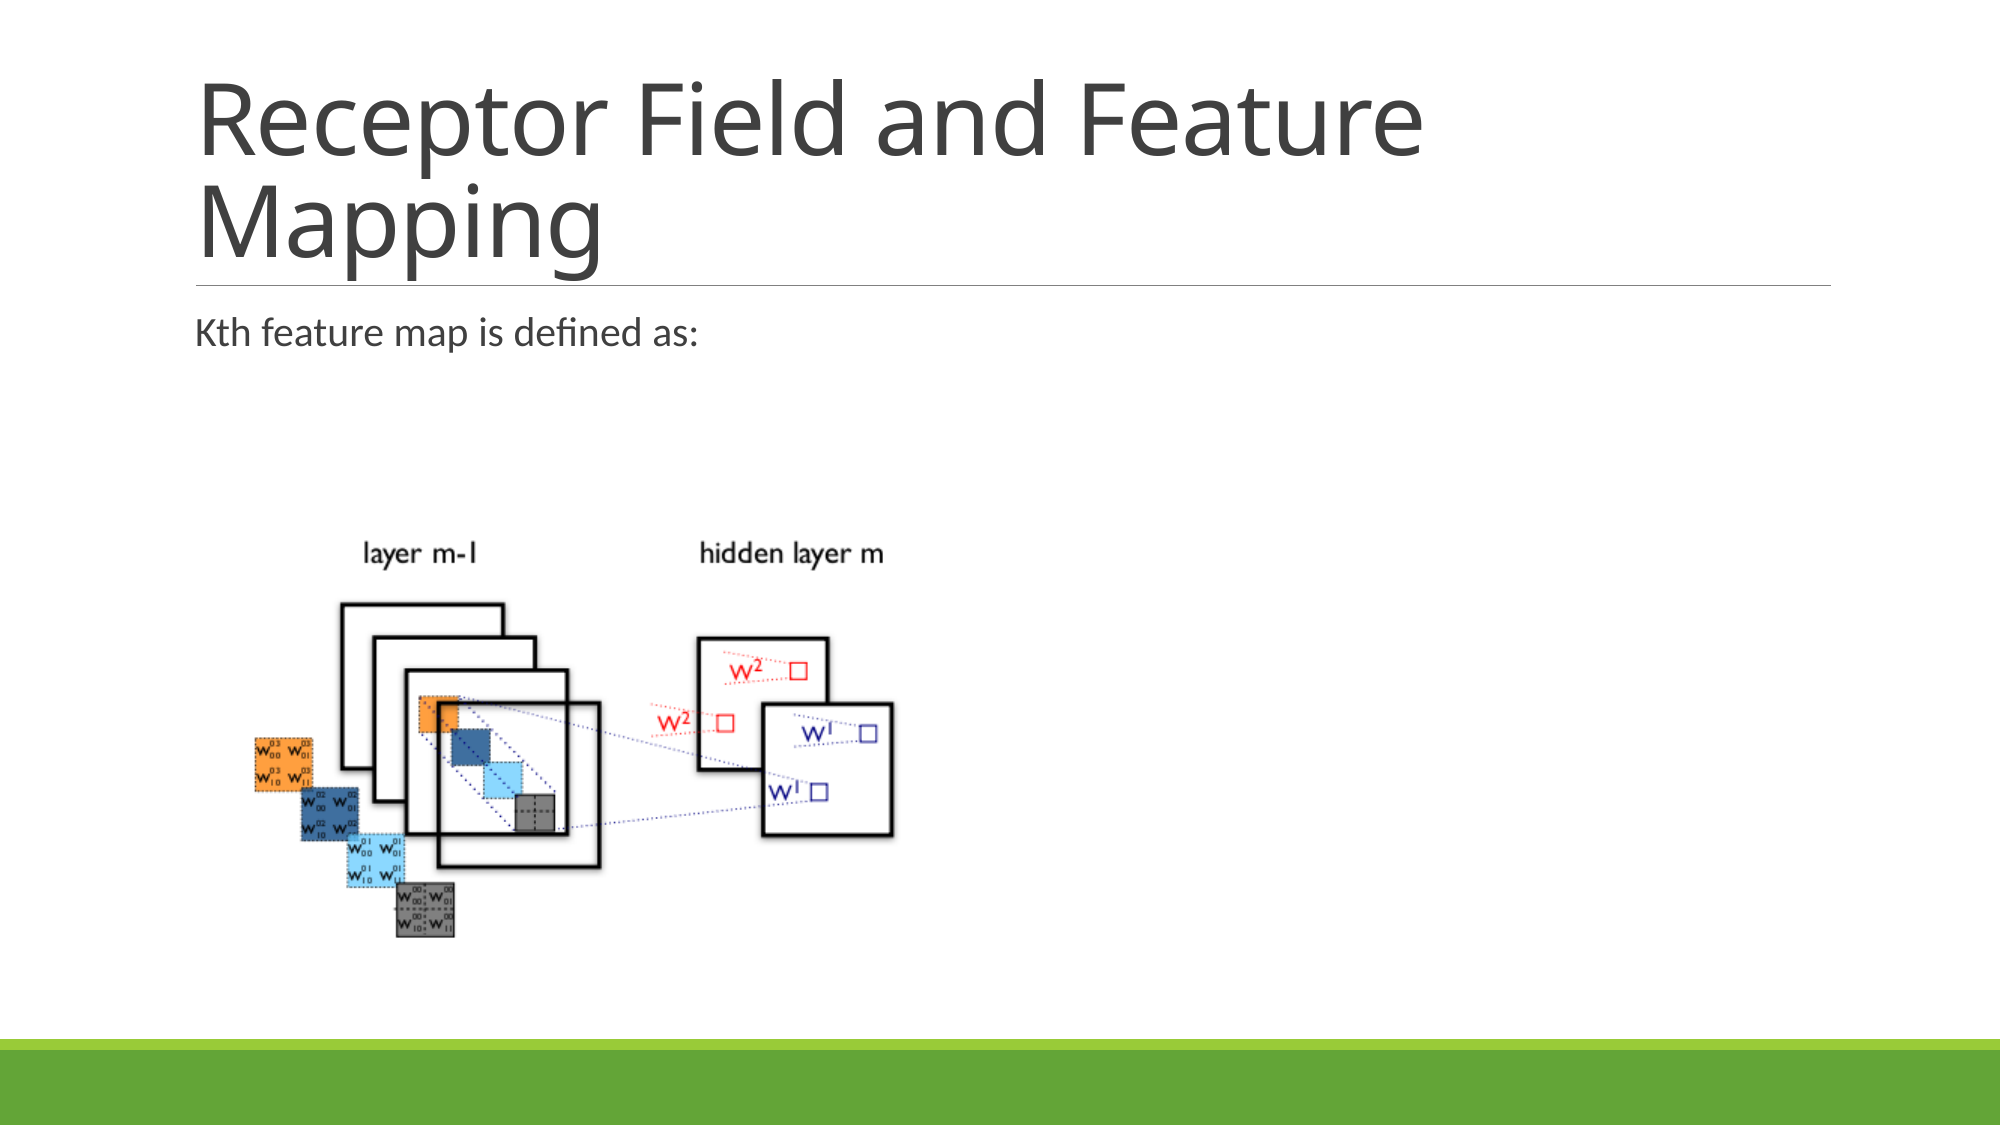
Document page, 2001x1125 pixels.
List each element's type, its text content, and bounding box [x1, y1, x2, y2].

picture [242, 515, 910, 974]
title Receptor Field and Feature Mapping [180, 47, 1830, 285]
